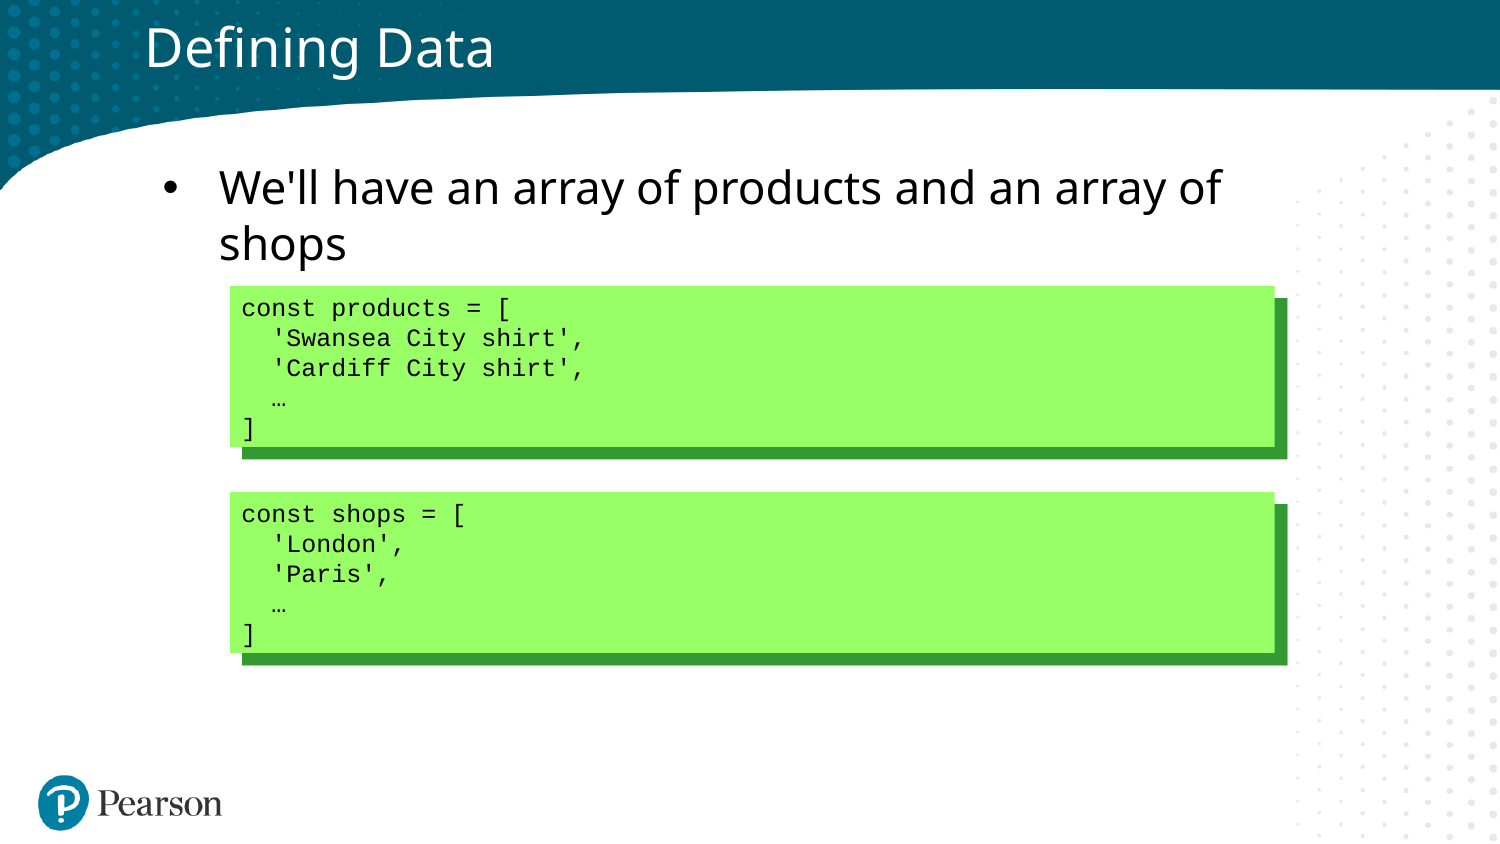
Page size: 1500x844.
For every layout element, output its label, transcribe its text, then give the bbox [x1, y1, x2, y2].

picture [0, 90, 1500, 844]
title Defining Data [130, 6, 1369, 98]
list We'll have an array of products and an array of shops [147, 151, 1351, 766]
text_box const shops = [ 'London', 'Paris', … ] [230, 492, 1275, 653]
text_box const products = [ 'Swansea City shirt', 'Cardiff City shirt', … ] [230, 285, 1275, 447]
